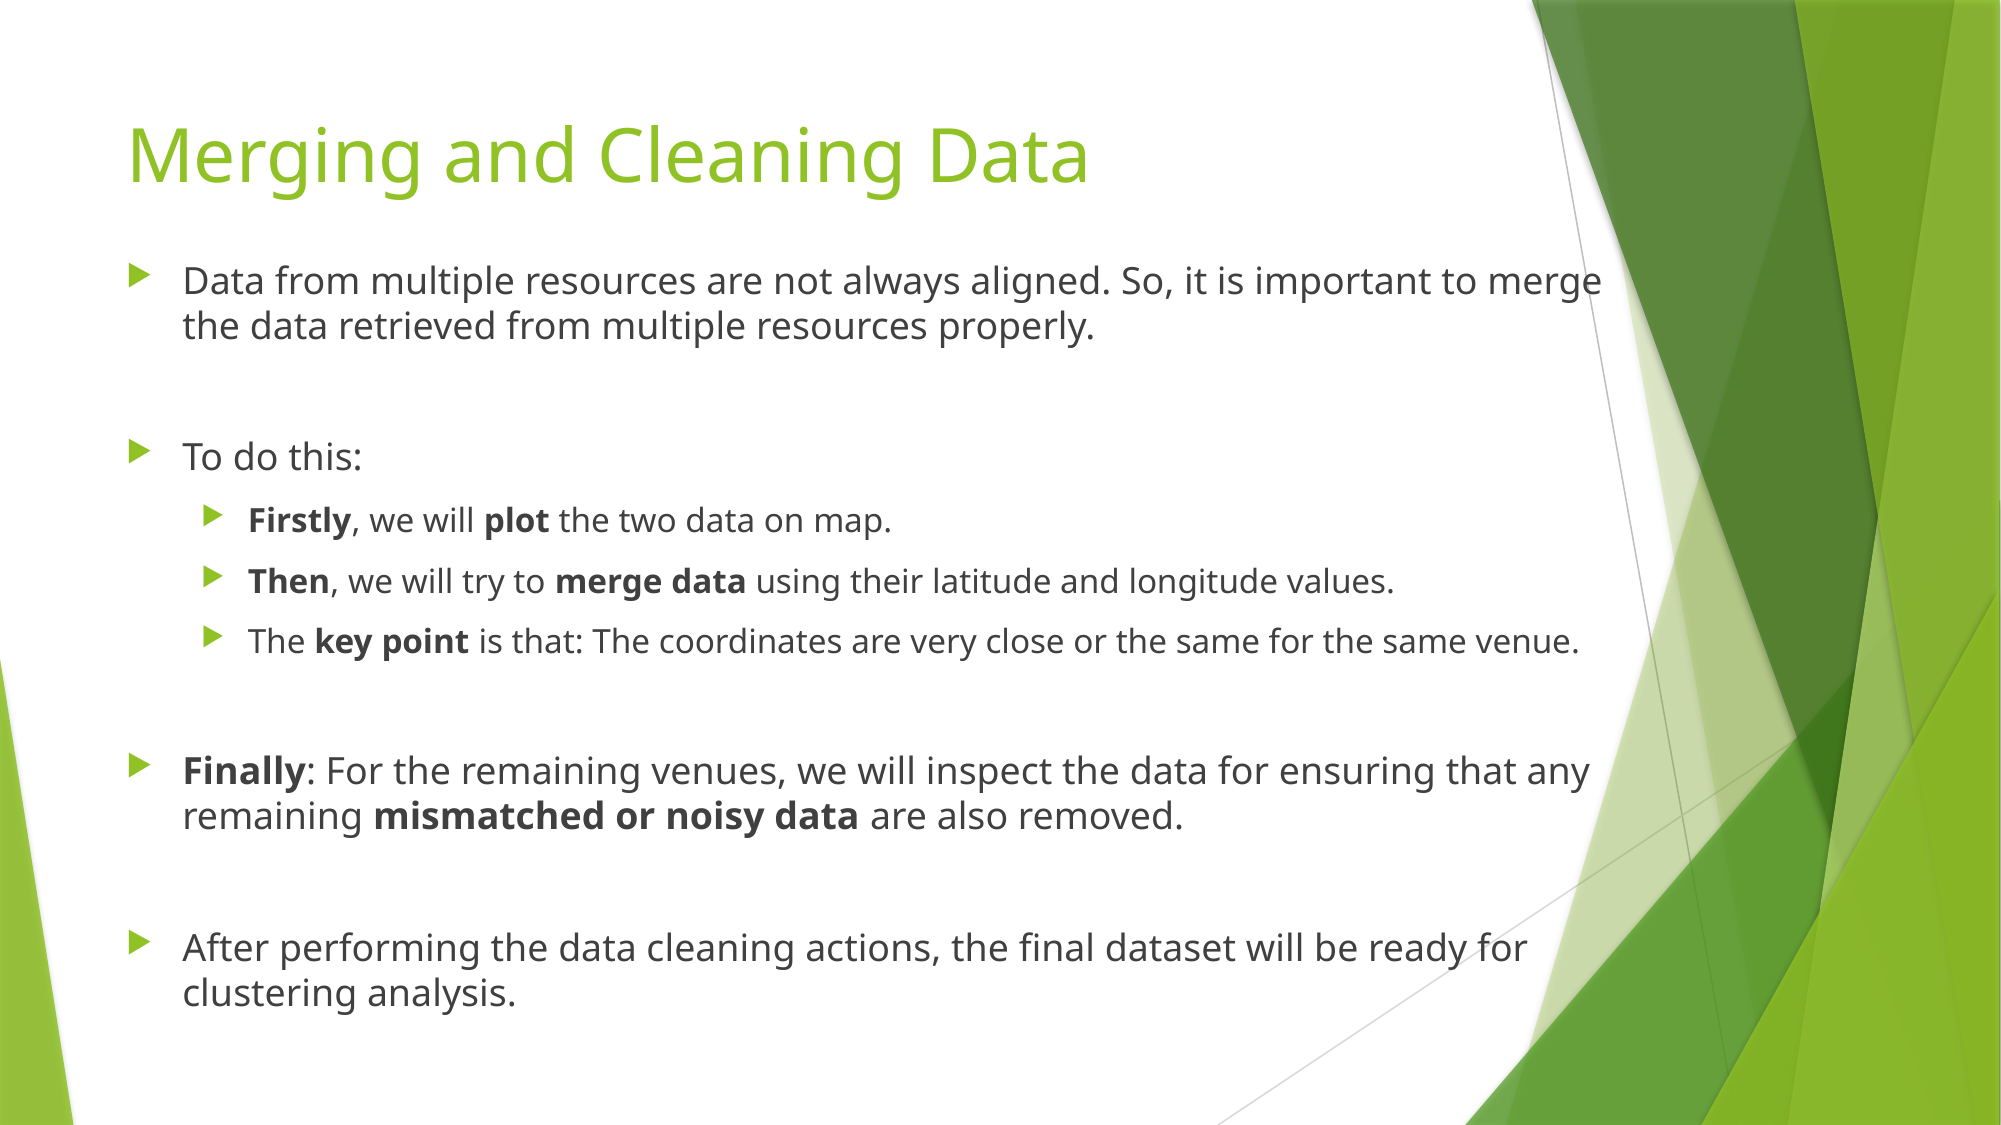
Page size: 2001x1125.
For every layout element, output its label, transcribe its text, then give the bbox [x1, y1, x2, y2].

title Merging and Cleaning Data [111, 99, 1522, 249]
list Data from multiple resources are not always aligned. So, it is important to merge the data retrieved from multiple resources properly. To do this: Firstly, we will plot the two data on map. Then, we will try to merge data using their latitude and longitude values. The key point is that: The coordinates are very close or the same for the same venue. Finally: For the remaining venues, we will inspect the data for ensuring that any remaining mismatched or noisy data are also removed. After performing the data cleaning actions, the final dataset will be ready for clustering analysis. [111, 249, 1639, 1050]
